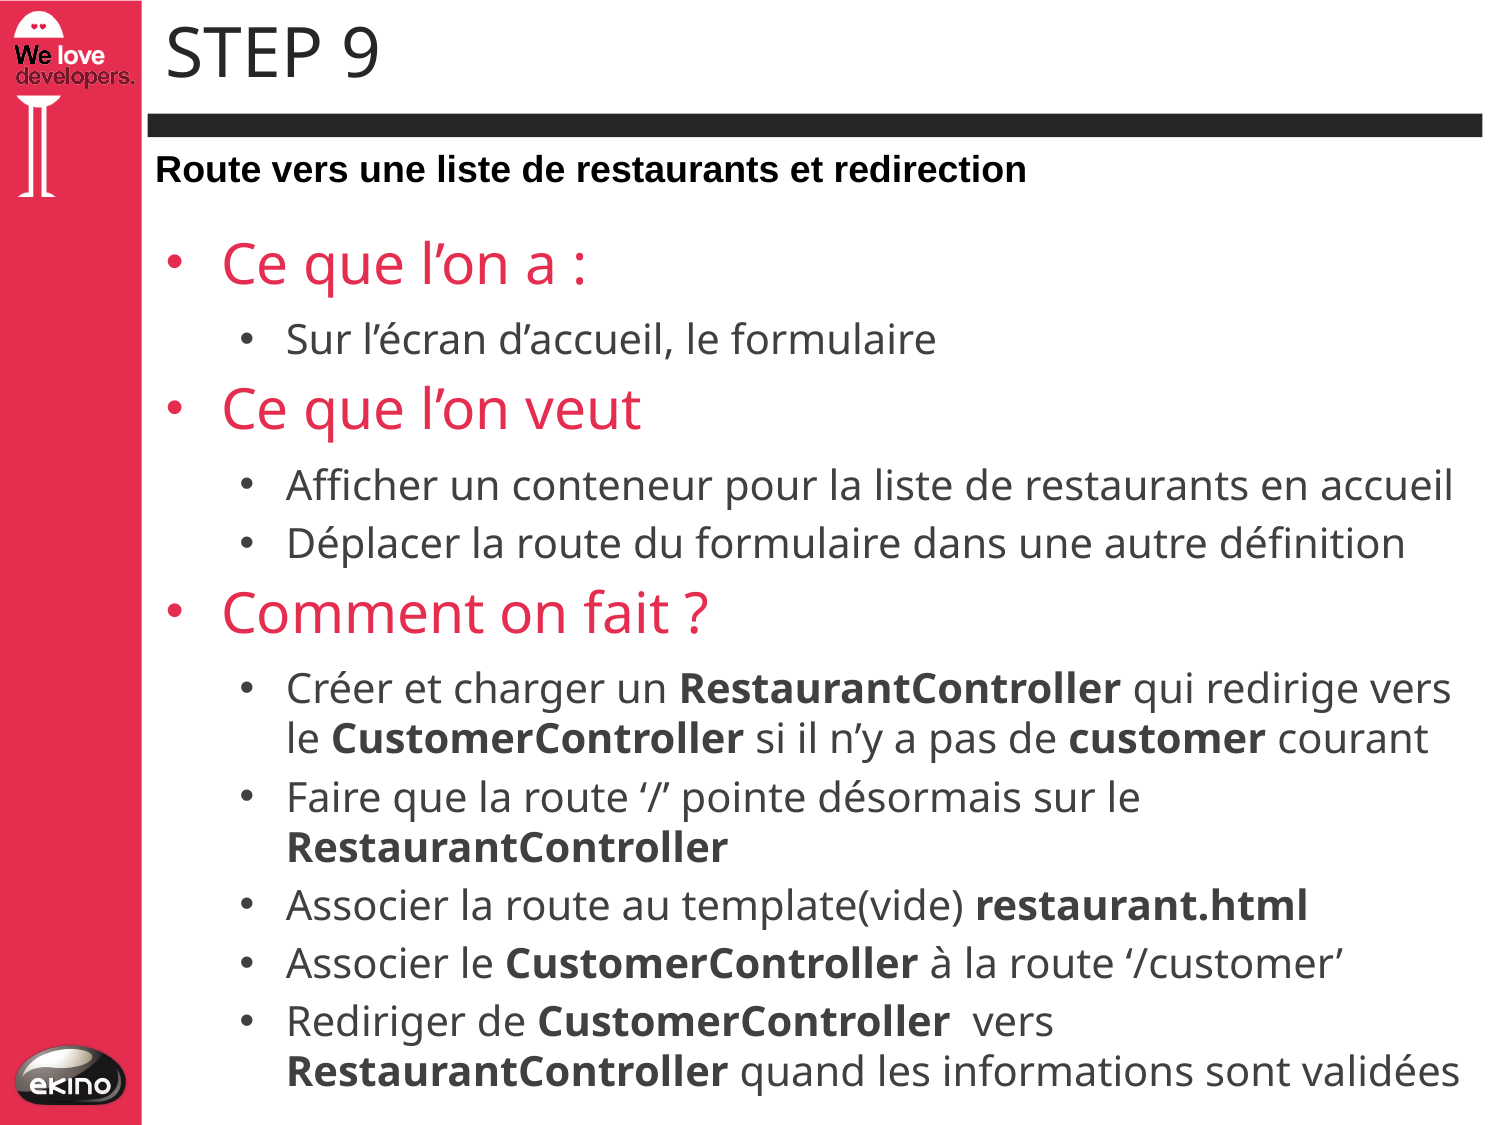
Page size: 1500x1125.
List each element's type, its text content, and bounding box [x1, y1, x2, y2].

text_box Route vers une liste de restaurants et redirection [140, 137, 1043, 242]
picture [11, 1041, 130, 1109]
picture [6, 1, 136, 197]
list Ce que l’on a : Sur l’écran d’accueil, le formulaire Ce que l’on veut Afficher un conteneur pour la liste de restaurants en accueil Déplacer la route du formulaire dans une autre définition Comment on fait ? Créer et charger un RestaurantController qui redirige vers le CustomerController si il n’y a pas de customer courant Faire que la route ‘/’ pointe désormais sur le RestaurantController Associer la route au template(vide) restaurant.html Associer le CustomerController à la route ‘/customer’ Rediriger de CustomerController vers RestaurantController quand les informations sont validées [151, 219, 1483, 1125]
title Step 9 [151, 0, 1483, 99]
